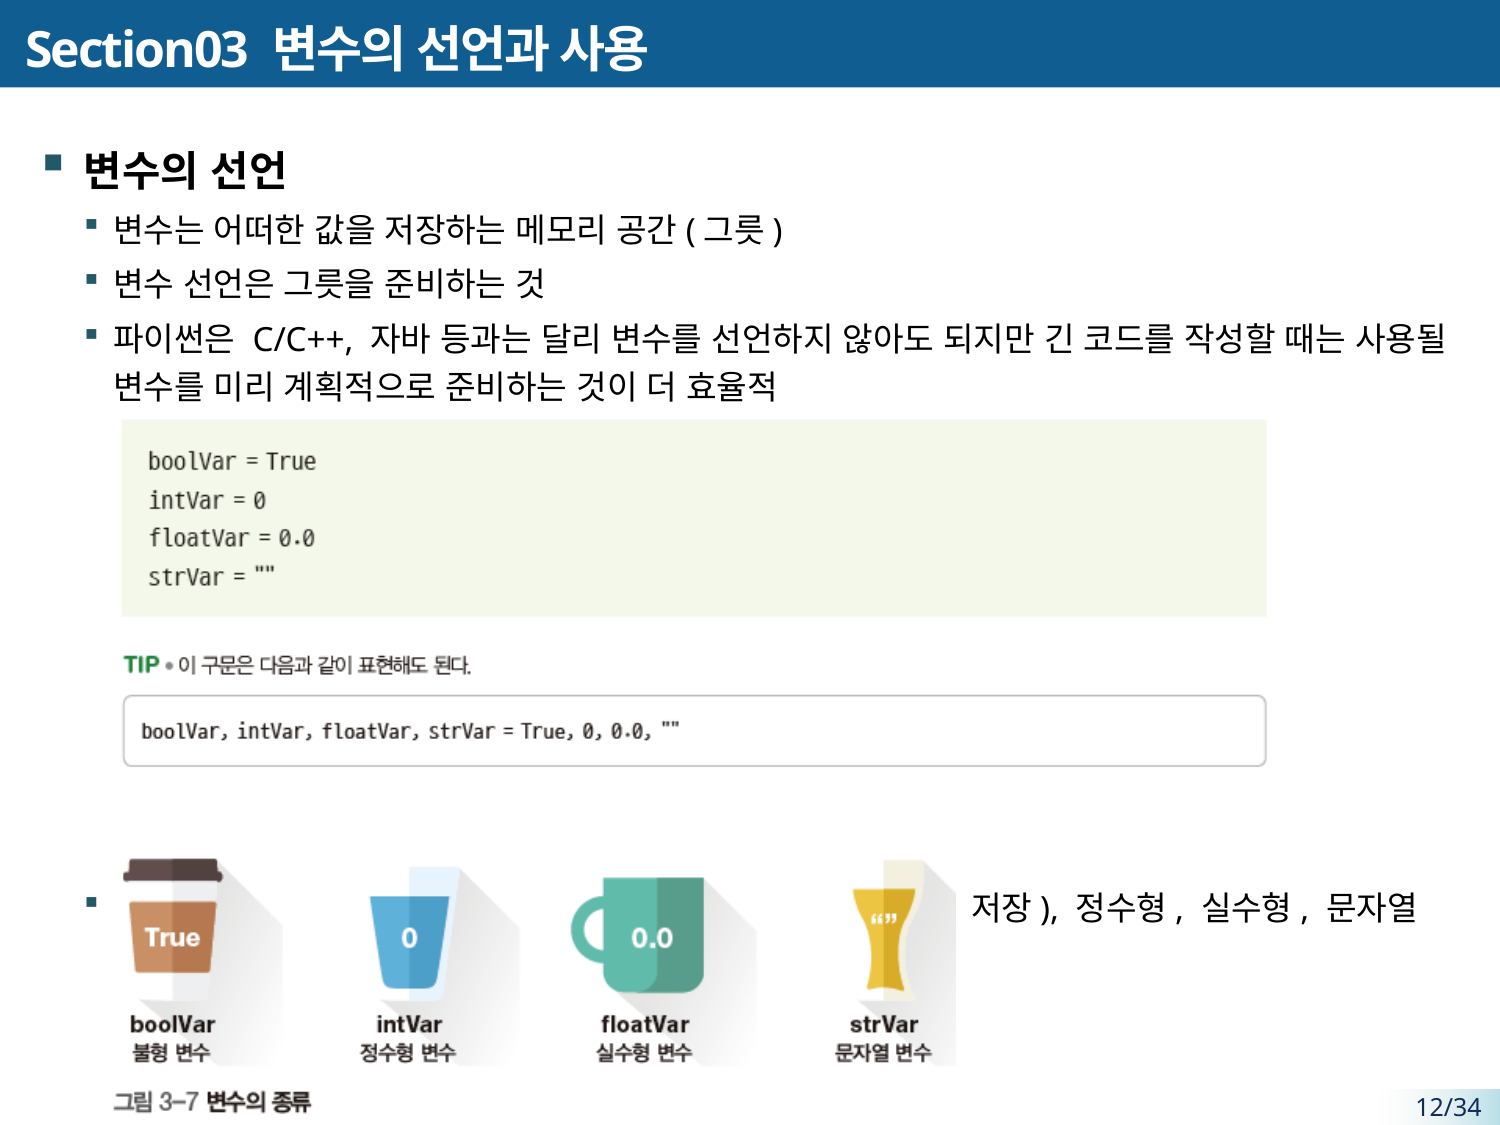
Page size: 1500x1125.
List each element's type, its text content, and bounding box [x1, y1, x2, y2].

picture [111, 834, 956, 1125]
title Section03 변수의 선언과 사용 [10, 8, 1288, 87]
list 변수의 선언 변수는 어떠한 값을 저장하는 메모리 공간(그릇) 변수 선언은 그릇을 준비하는 것 파이썬은 C/C++, 자바 등과는 달리 변수를 선언하지 않아도 되지만 긴 코드를 작성할 때는 사용될 변수를 미리 계획적으로 준비하는 것이 더 효율적 가장 많이 사용하는 변수는 불형(Boolean, True 또는 False 저장), 정수형, 실수형, 문자열 [10, 126, 1481, 1057]
picture [111, 405, 1278, 779]
